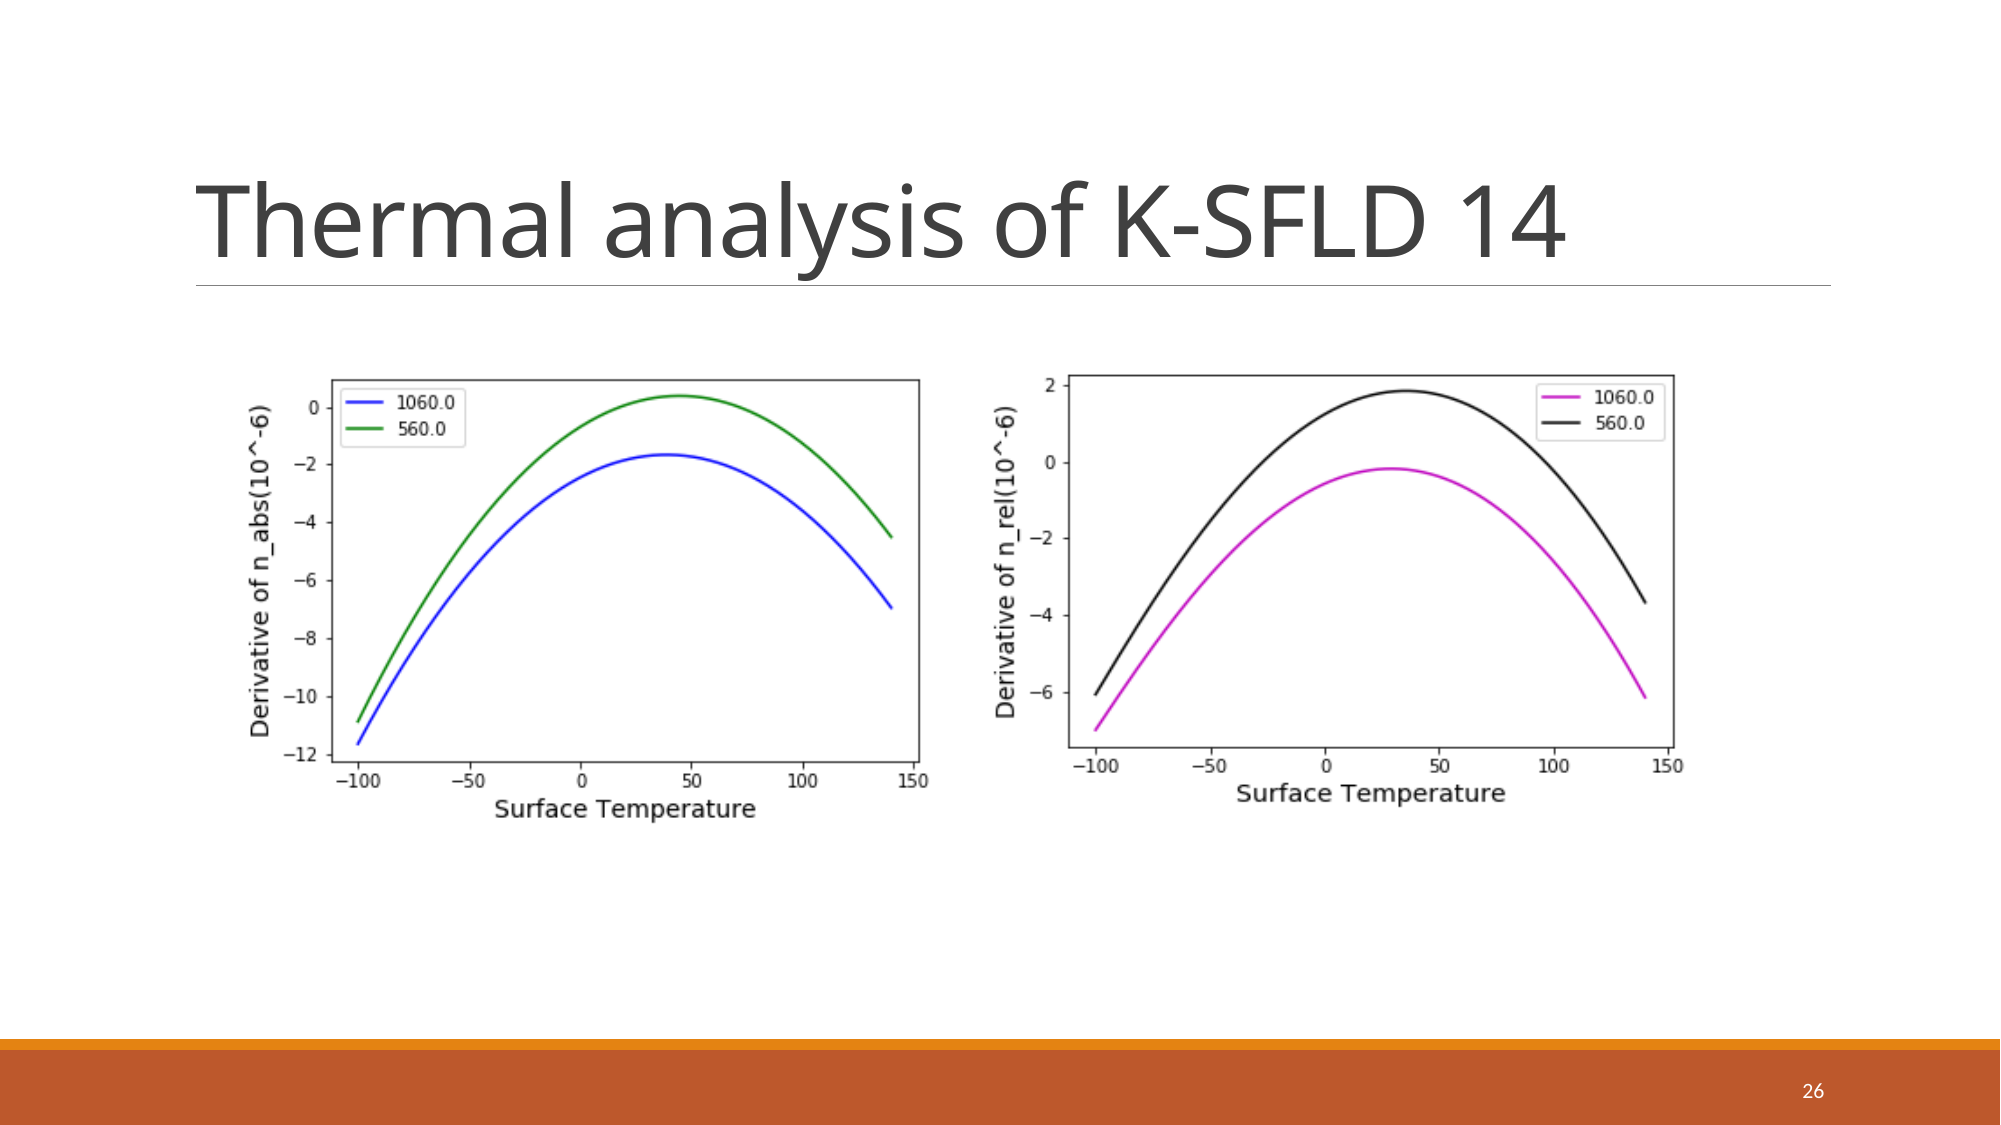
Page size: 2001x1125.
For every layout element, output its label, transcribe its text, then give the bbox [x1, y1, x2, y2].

picture [236, 314, 1752, 826]
title Thermal analysis of K-SFLD 14 [180, 47, 1830, 285]
slide_number 26 [1624, 1059, 1840, 1120]
